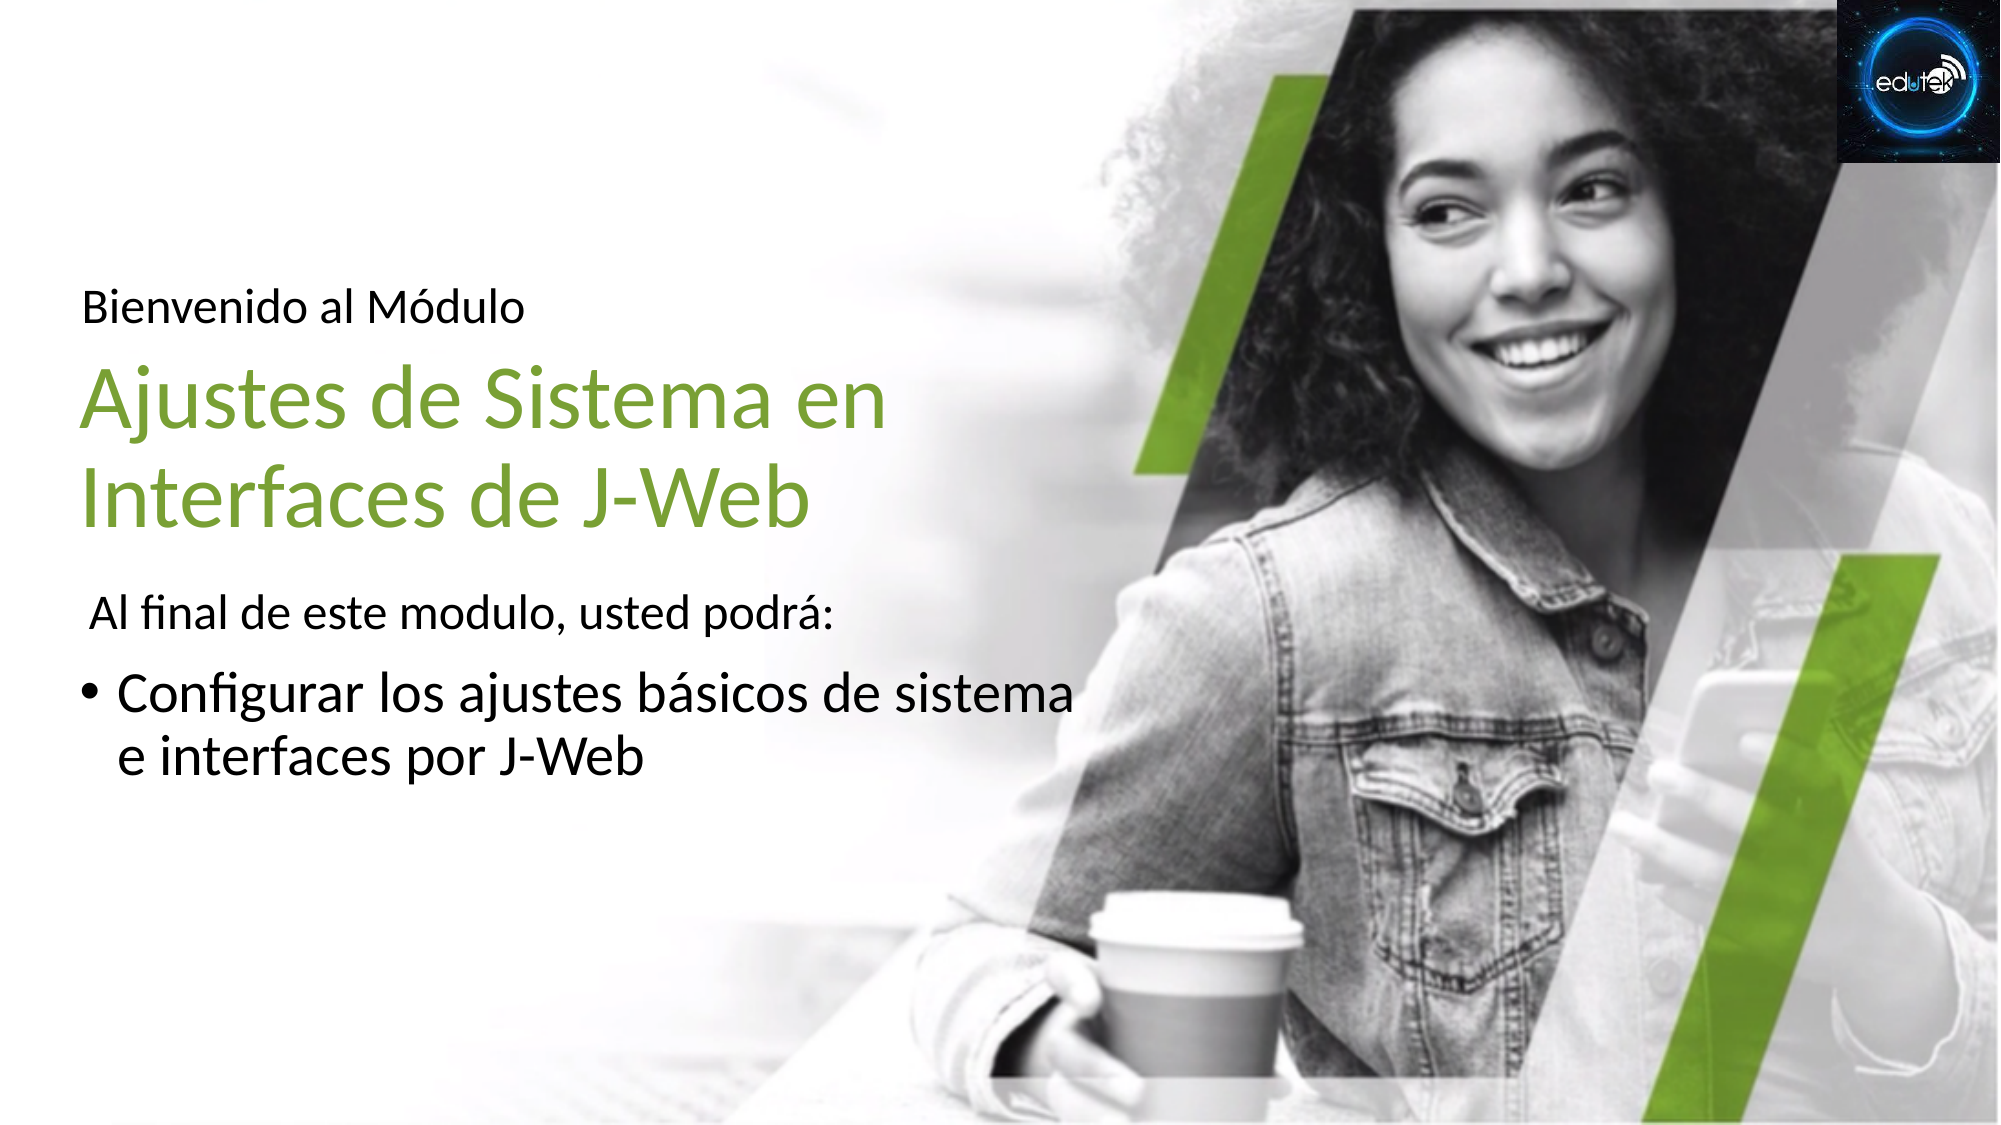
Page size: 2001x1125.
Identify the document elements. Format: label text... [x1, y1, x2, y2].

list Configurar los ajustes básicos de sistema e interfaces por J-Web [64, 655, 1122, 974]
title Ajustes de Sistema en Interfaces de J-Web [64, 341, 1158, 565]
picture [111, 0, 2000, 1125]
